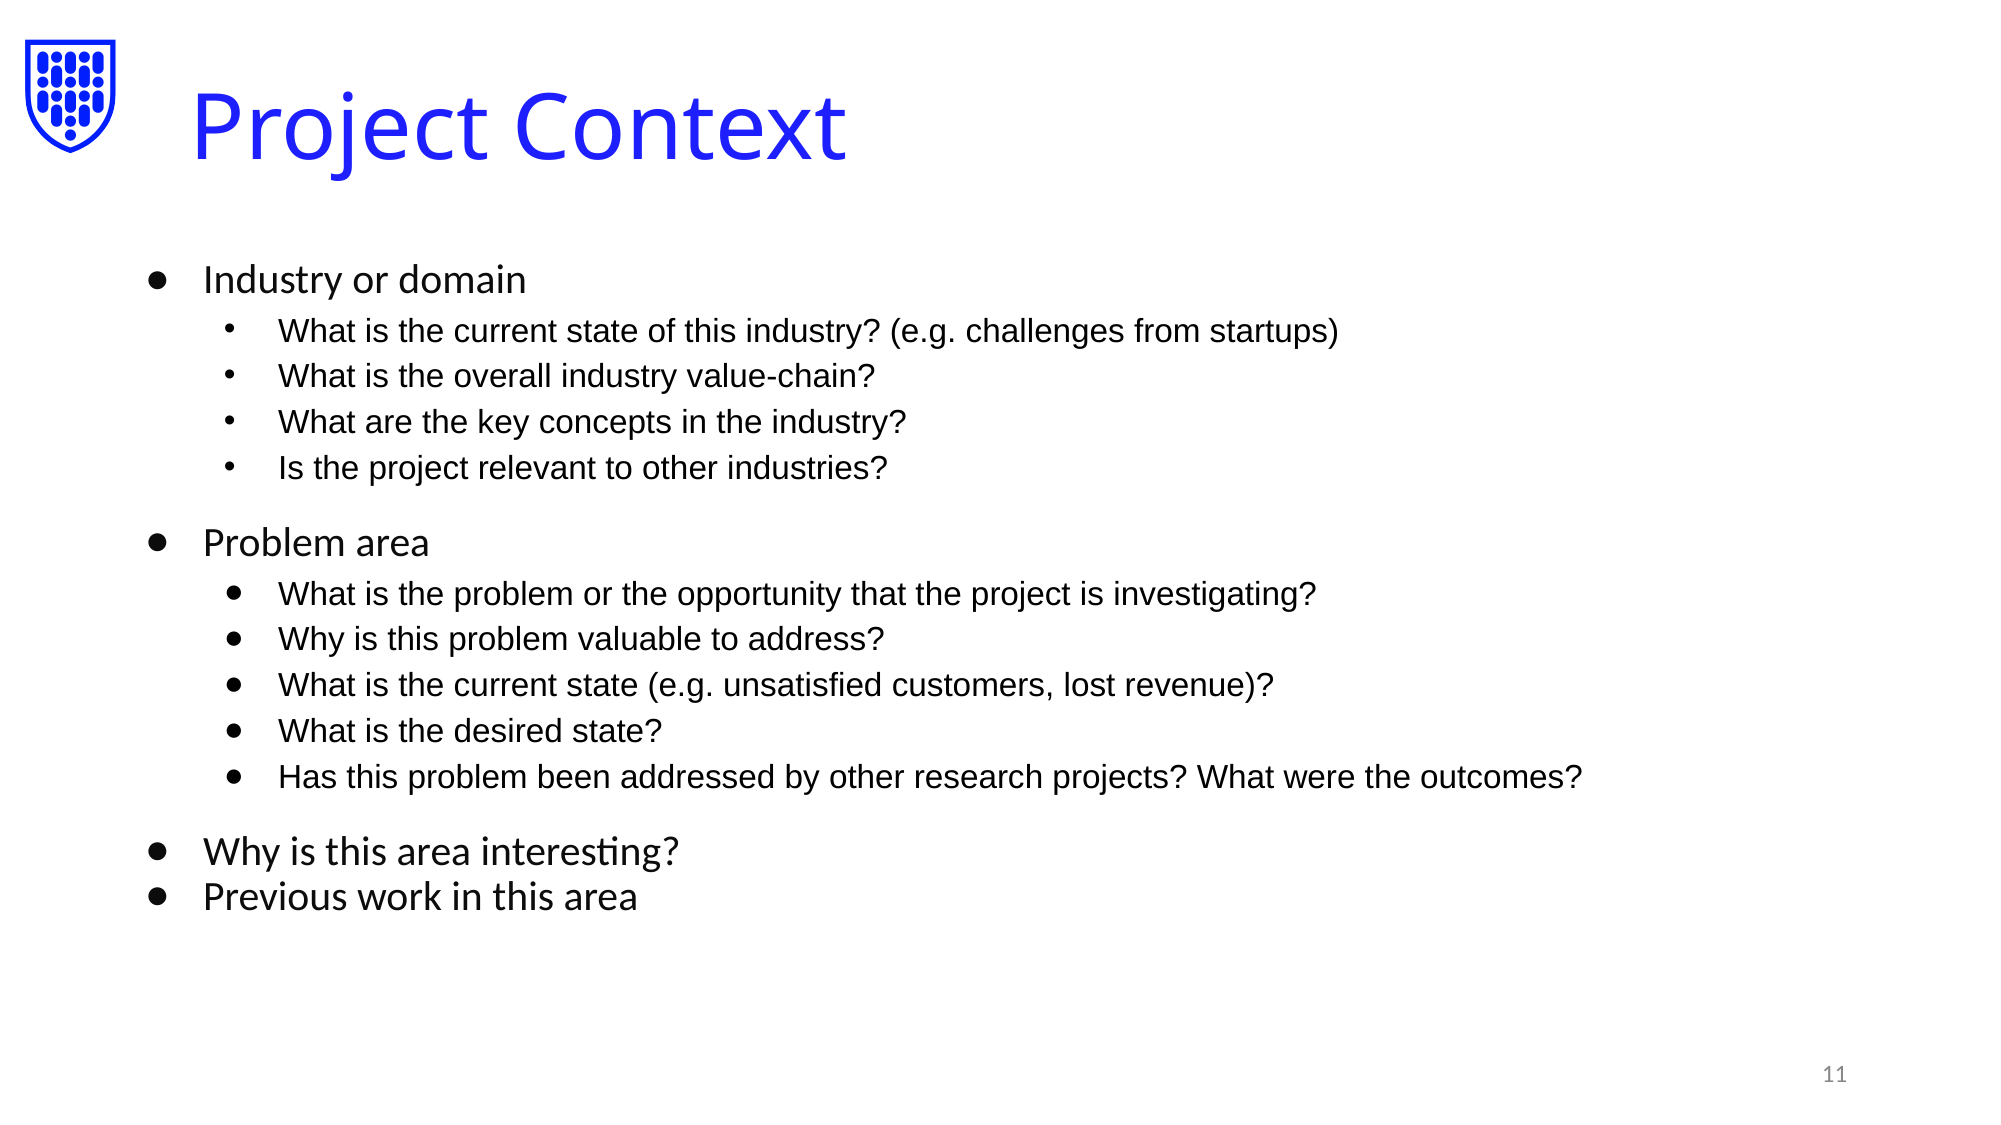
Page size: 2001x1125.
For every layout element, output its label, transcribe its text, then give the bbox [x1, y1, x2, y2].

list Industry or domain What is the current state of this industry? (e.g. challenges from startups) What is the overall industry value-chain? What are the key concepts in the industry? Is the project relevant to other industries? Problem area What is the problem or the opportunity that the project is investigating? Why is this problem valuable to address? What is the current state (e.g. unsatisfied customers, lost revenue)? What is the desired state? Has this problem been addressed by other research projects? What were the outcomes? Why is this area interesting? Previous work in this area [113, 250, 1839, 964]
title Project Context [174, 21, 1900, 239]
picture [0, 25, 141, 167]
slide_number ‹#› [1412, 1042, 1863, 1103]
